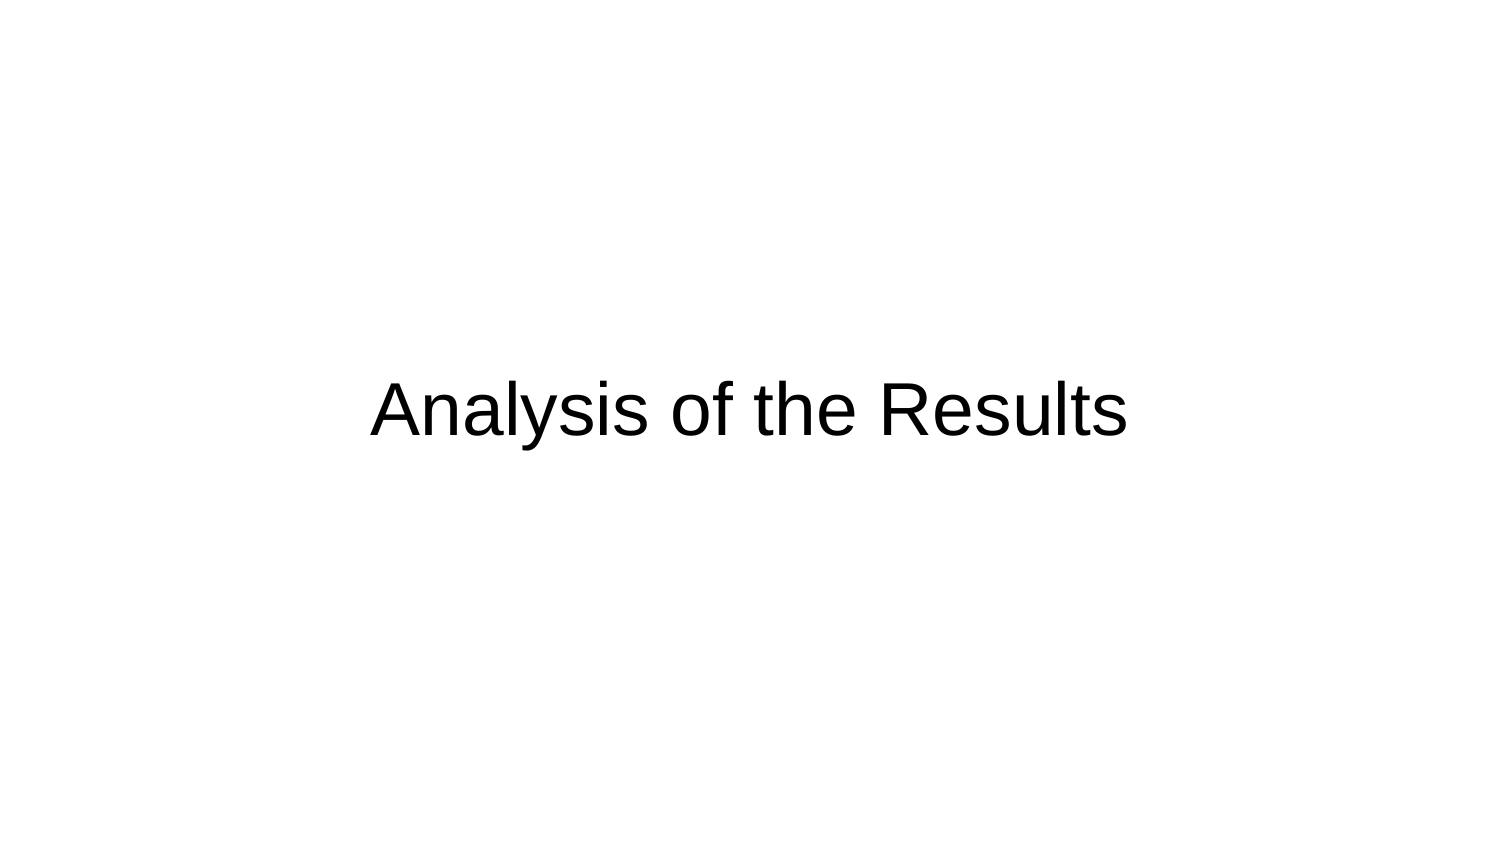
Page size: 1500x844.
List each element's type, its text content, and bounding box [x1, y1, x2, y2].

title Analysis of the Results [51, 352, 1449, 491]
